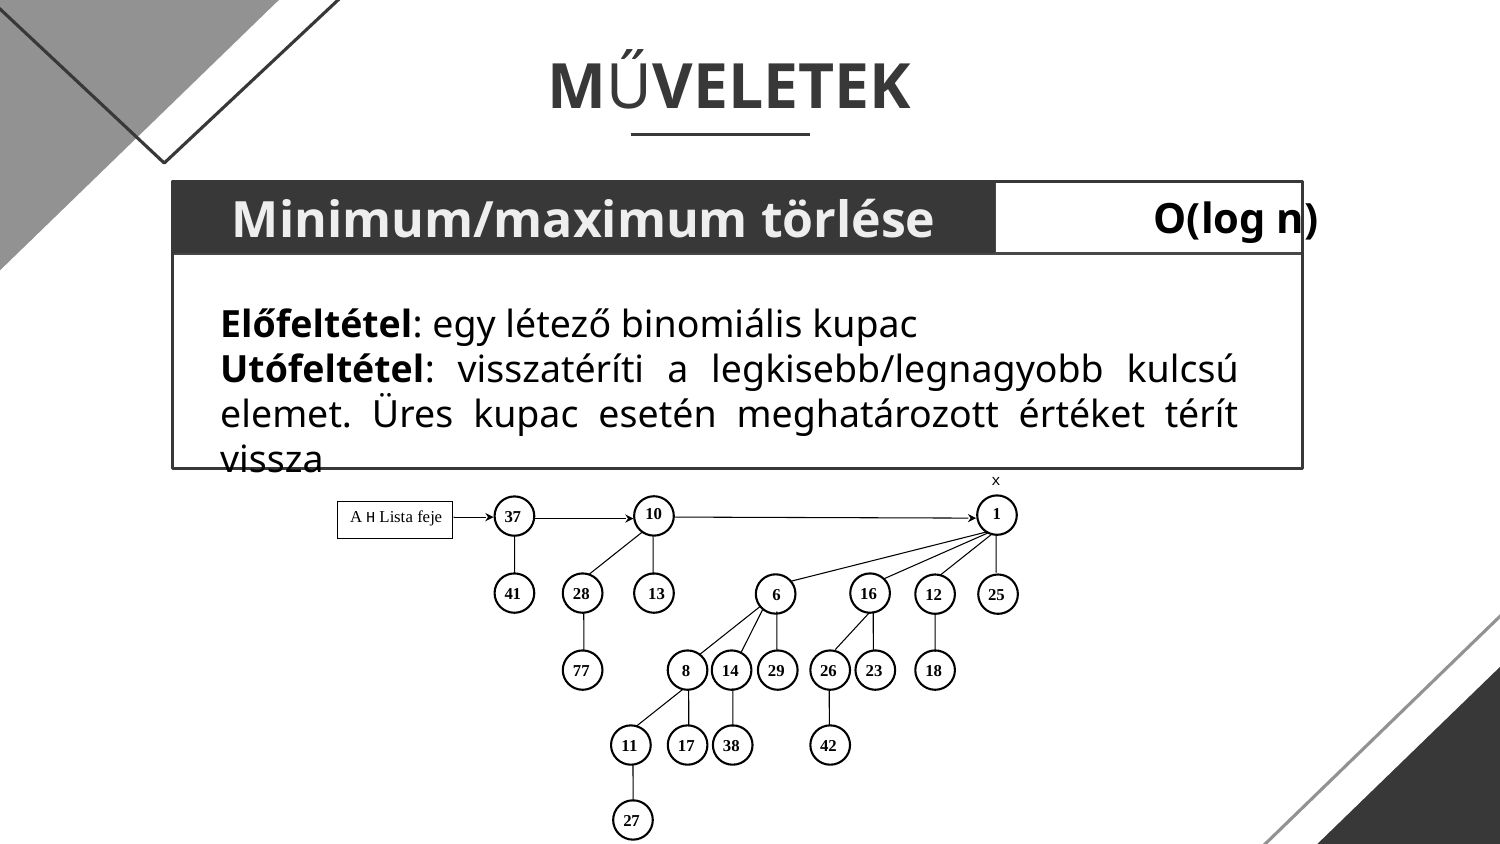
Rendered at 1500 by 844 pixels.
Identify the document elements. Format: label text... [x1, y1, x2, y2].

text_box Előfeltétel: egy létező binomiális kupac Utófeltétel: visszatéríti a legkisebb/legnagyobb kulcsú elemet. Üres kupac esetén meghatározott értéket térít vissza [205, 292, 1254, 487]
text_box [172, 262, 1303, 469]
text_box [171, 180, 1304, 254]
text_box O(log n) [1308, 184, 1352, 250]
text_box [335, 467, 1055, 844]
title MŰVELETEK [25, 31, 1435, 118]
